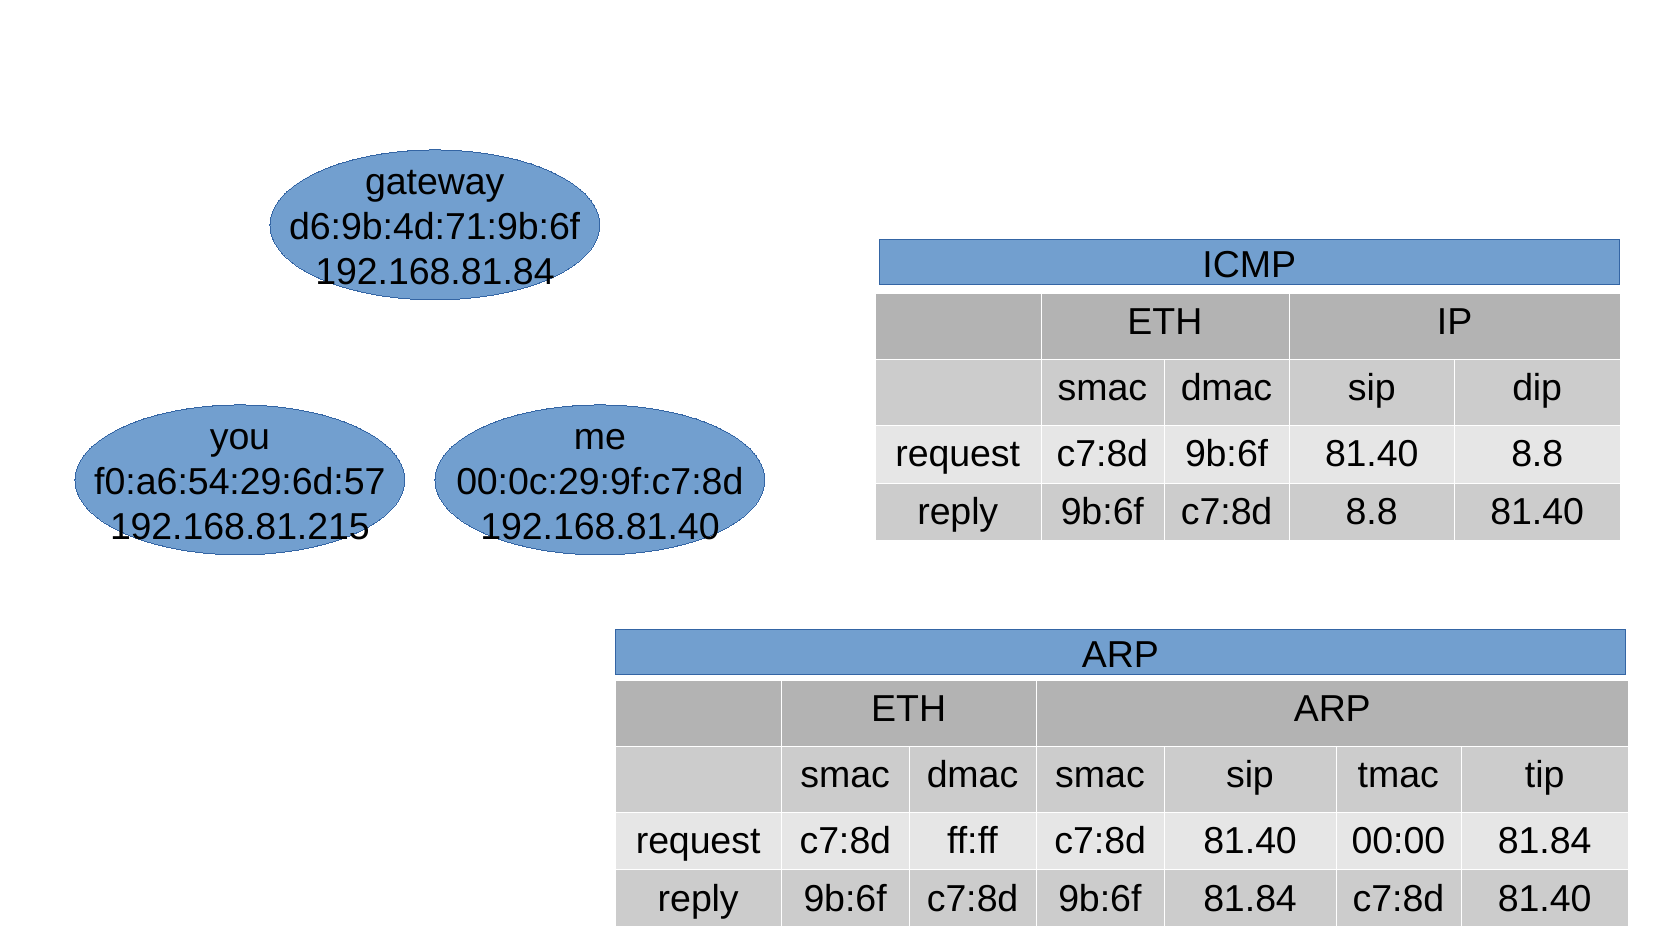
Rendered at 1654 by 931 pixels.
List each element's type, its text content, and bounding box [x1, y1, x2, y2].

table_cell 9b:6f [1042, 484, 1164, 540]
table_cell c7:8d [910, 870, 1036, 926]
table_cell c7:8d [1165, 484, 1289, 540]
table_cell 81.40 [1290, 426, 1454, 483]
text_box gateway d6:9b:4d:71:9b:6f 192.168.81.84 [269, 149, 600, 300]
table_cell 9b:6f [1037, 870, 1164, 926]
table_cell 81.40 [1455, 484, 1620, 540]
table_cell tmac [1337, 747, 1461, 812]
table_cell 8.8 [1455, 426, 1620, 483]
table_cell request [616, 813, 781, 869]
table_cell request [876, 426, 1041, 483]
table_cell c7:8d [1042, 426, 1164, 483]
table_cell c7:8d [782, 813, 909, 869]
table_header [616, 681, 781, 746]
table_cell ff:ff [910, 813, 1036, 869]
table_cell smac [1042, 360, 1164, 425]
text_box me 00:0c:29:9f:c7:8d 192.168.81.40 [434, 404, 765, 555]
table_cell sip [1165, 747, 1336, 812]
table_cell smac [1037, 747, 1164, 812]
table_cell 00:00 [1337, 813, 1461, 869]
table_cell 9b:6f [782, 870, 909, 926]
table_cell 81.40 [1462, 870, 1628, 926]
table_cell 81.84 [1165, 870, 1336, 926]
table_cell [876, 360, 1041, 425]
text_box ARP [615, 629, 1626, 675]
table_cell tip [1462, 747, 1628, 812]
table_cell c7:8d [1037, 813, 1164, 869]
table_cell 81.40 [1165, 813, 1336, 869]
table_cell dmac [910, 747, 1036, 812]
table_header [876, 294, 1041, 359]
table_cell smac [782, 747, 909, 812]
table_cell 81.84 [1462, 813, 1628, 869]
table_header IP [1290, 294, 1620, 359]
table_cell sip [1290, 360, 1454, 425]
table_cell dmac [1165, 360, 1289, 425]
table_header ETH [782, 681, 1036, 746]
table_cell c7:8d [1337, 870, 1461, 926]
table_cell dip [1455, 360, 1620, 425]
text_box ICMP [879, 239, 1620, 285]
table_cell reply [876, 484, 1041, 540]
table_cell [616, 747, 781, 812]
table_header ARP [1037, 681, 1628, 746]
table_header ETH [1042, 294, 1289, 359]
table_cell 8.8 [1290, 484, 1454, 540]
text_box you f0:a6:54:29:6d:57 192.168.81.215 [74, 404, 405, 555]
table_cell 9b:6f [1165, 426, 1289, 483]
table_cell reply [616, 870, 781, 926]
